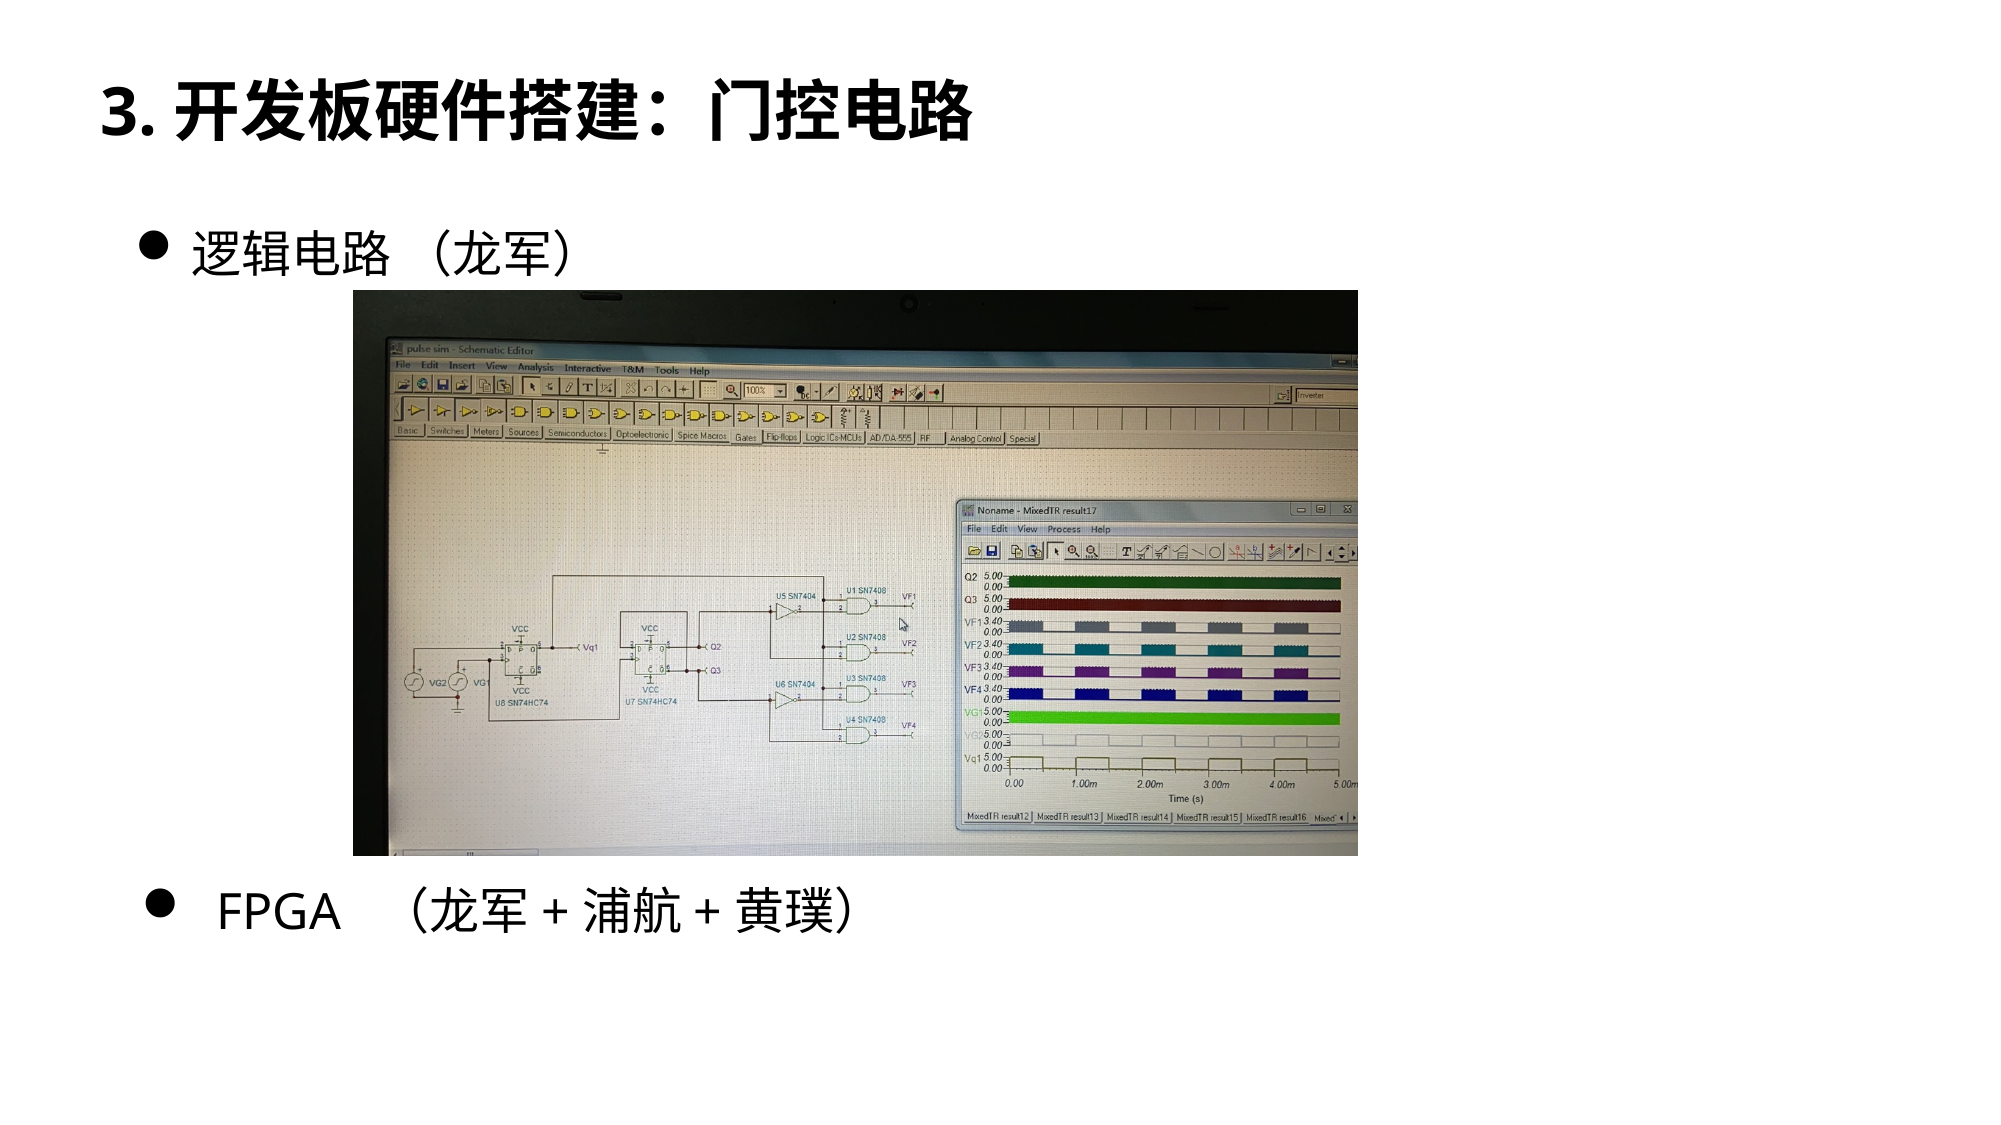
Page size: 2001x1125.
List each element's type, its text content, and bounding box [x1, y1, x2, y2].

picture [353, 290, 1358, 856]
text_box 3.开发板硬件搭建：门控电路 [85, 61, 1057, 156]
text_box FPGA （龙军+浦航+黄璞） [126, 872, 1873, 948]
text_box 逻辑电路 （龙军） [120, 214, 1867, 290]
